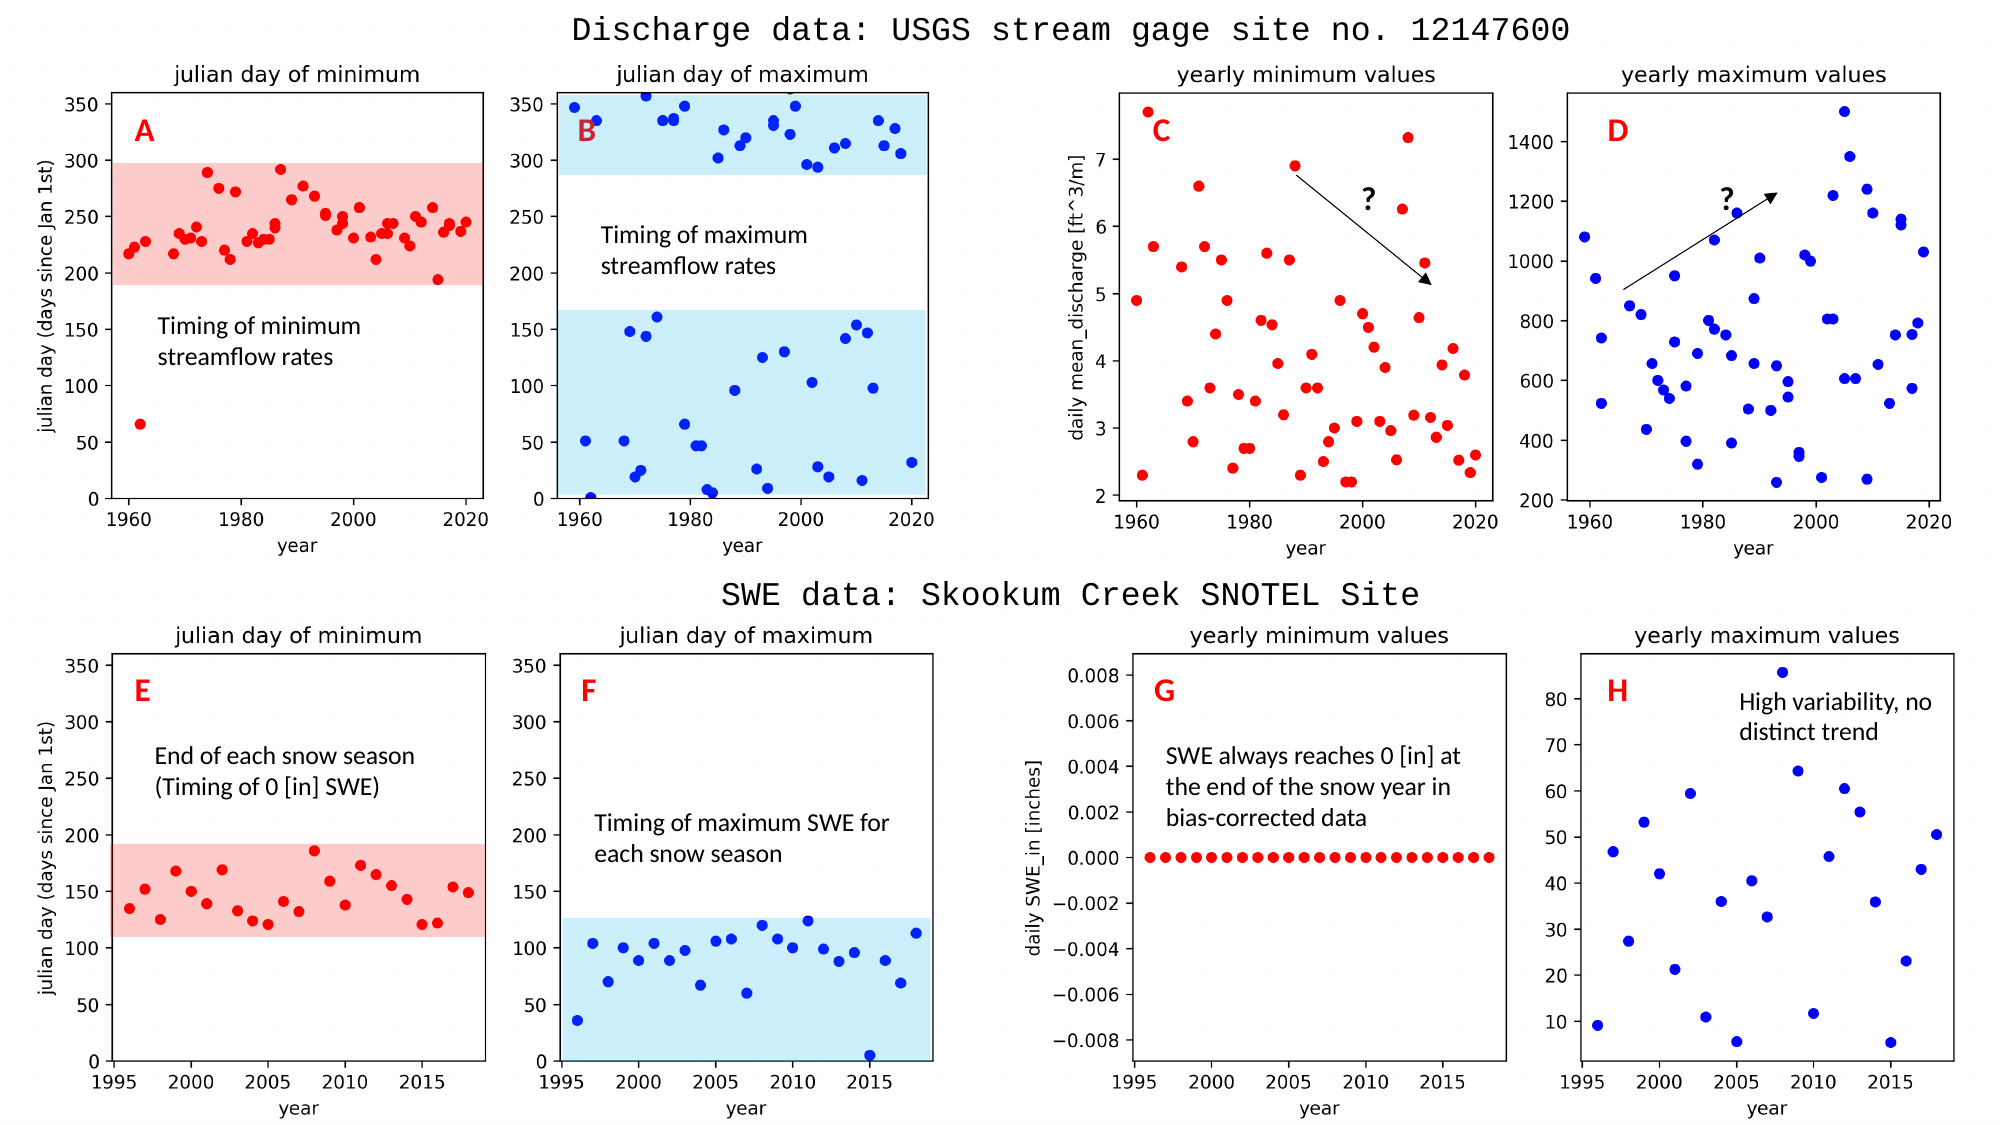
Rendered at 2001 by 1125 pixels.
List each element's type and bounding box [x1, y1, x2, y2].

text_box [1623, 192, 1778, 290]
picture [0, 0, 2000, 1125]
list [0, 0, 1000, 621]
text_box [1296, 175, 1432, 285]
